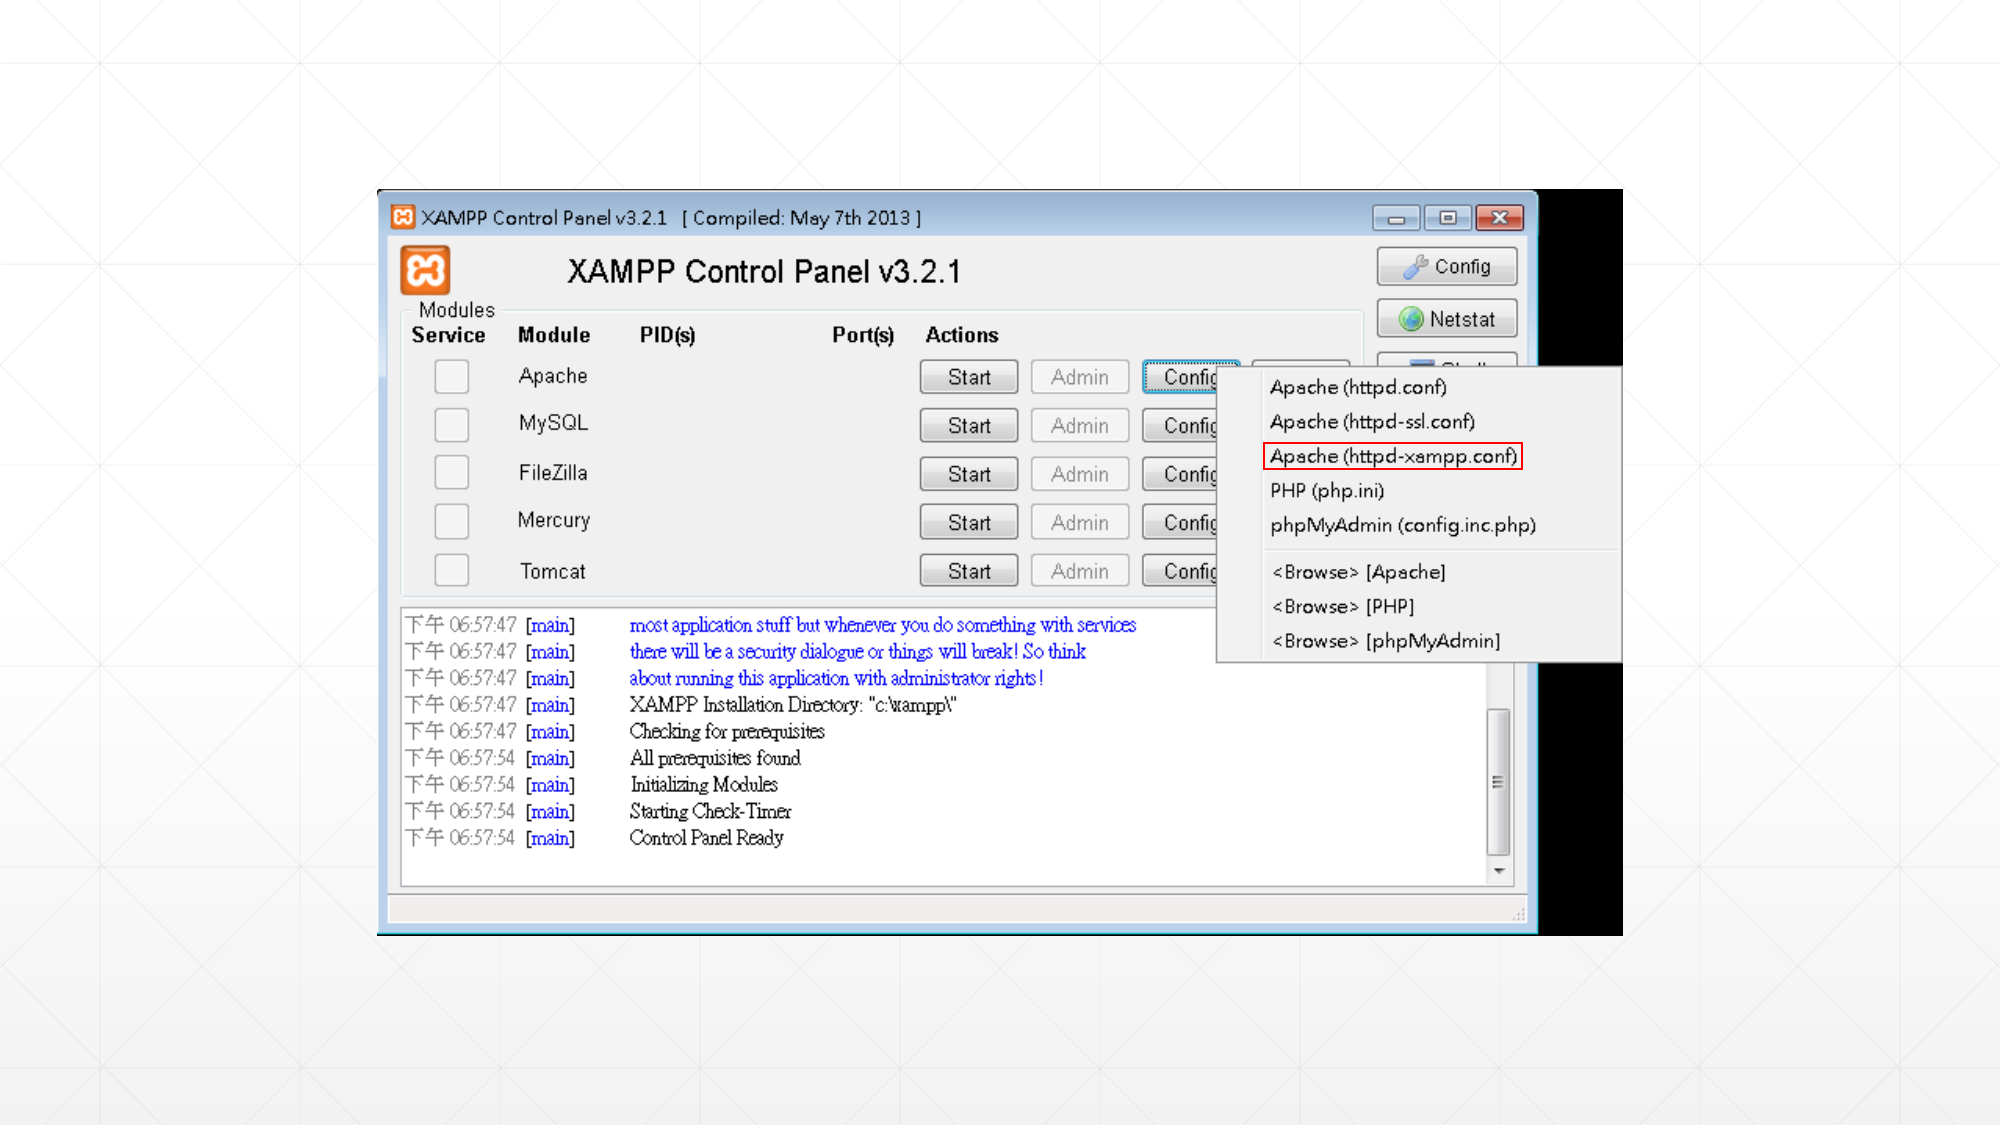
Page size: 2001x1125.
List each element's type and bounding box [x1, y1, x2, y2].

picture [377, 189, 1623, 936]
